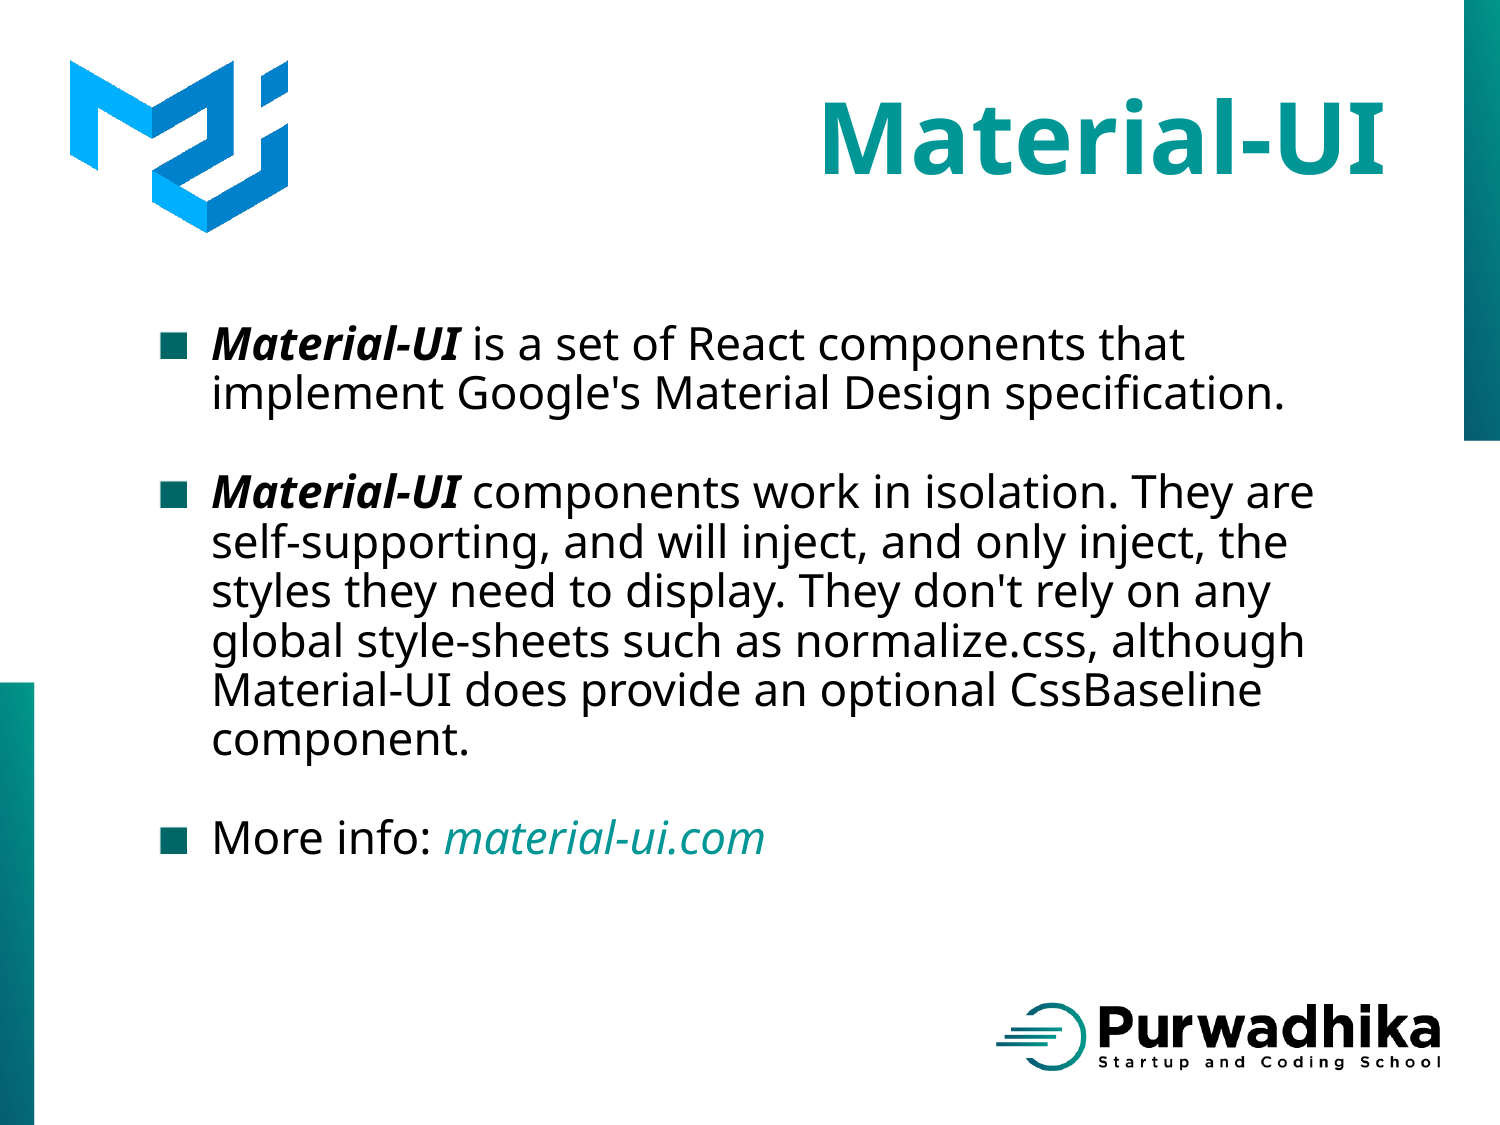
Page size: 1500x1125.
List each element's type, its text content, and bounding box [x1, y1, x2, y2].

text_box Material-UI [761, 99, 1443, 185]
picture [0, 0, 1500, 1125]
text_box Material-UI is a set of React components that implement Google's Material Design specification. Material-UI components work in isolation. They are self-supporting, and will inject, and only inject, the styles they need to display. They don't rely on any global style-sheets such as normalize.css, although Material-UI does provide an optional CssBaseline component. More info: material-ui.com [139, 258, 1384, 702]
